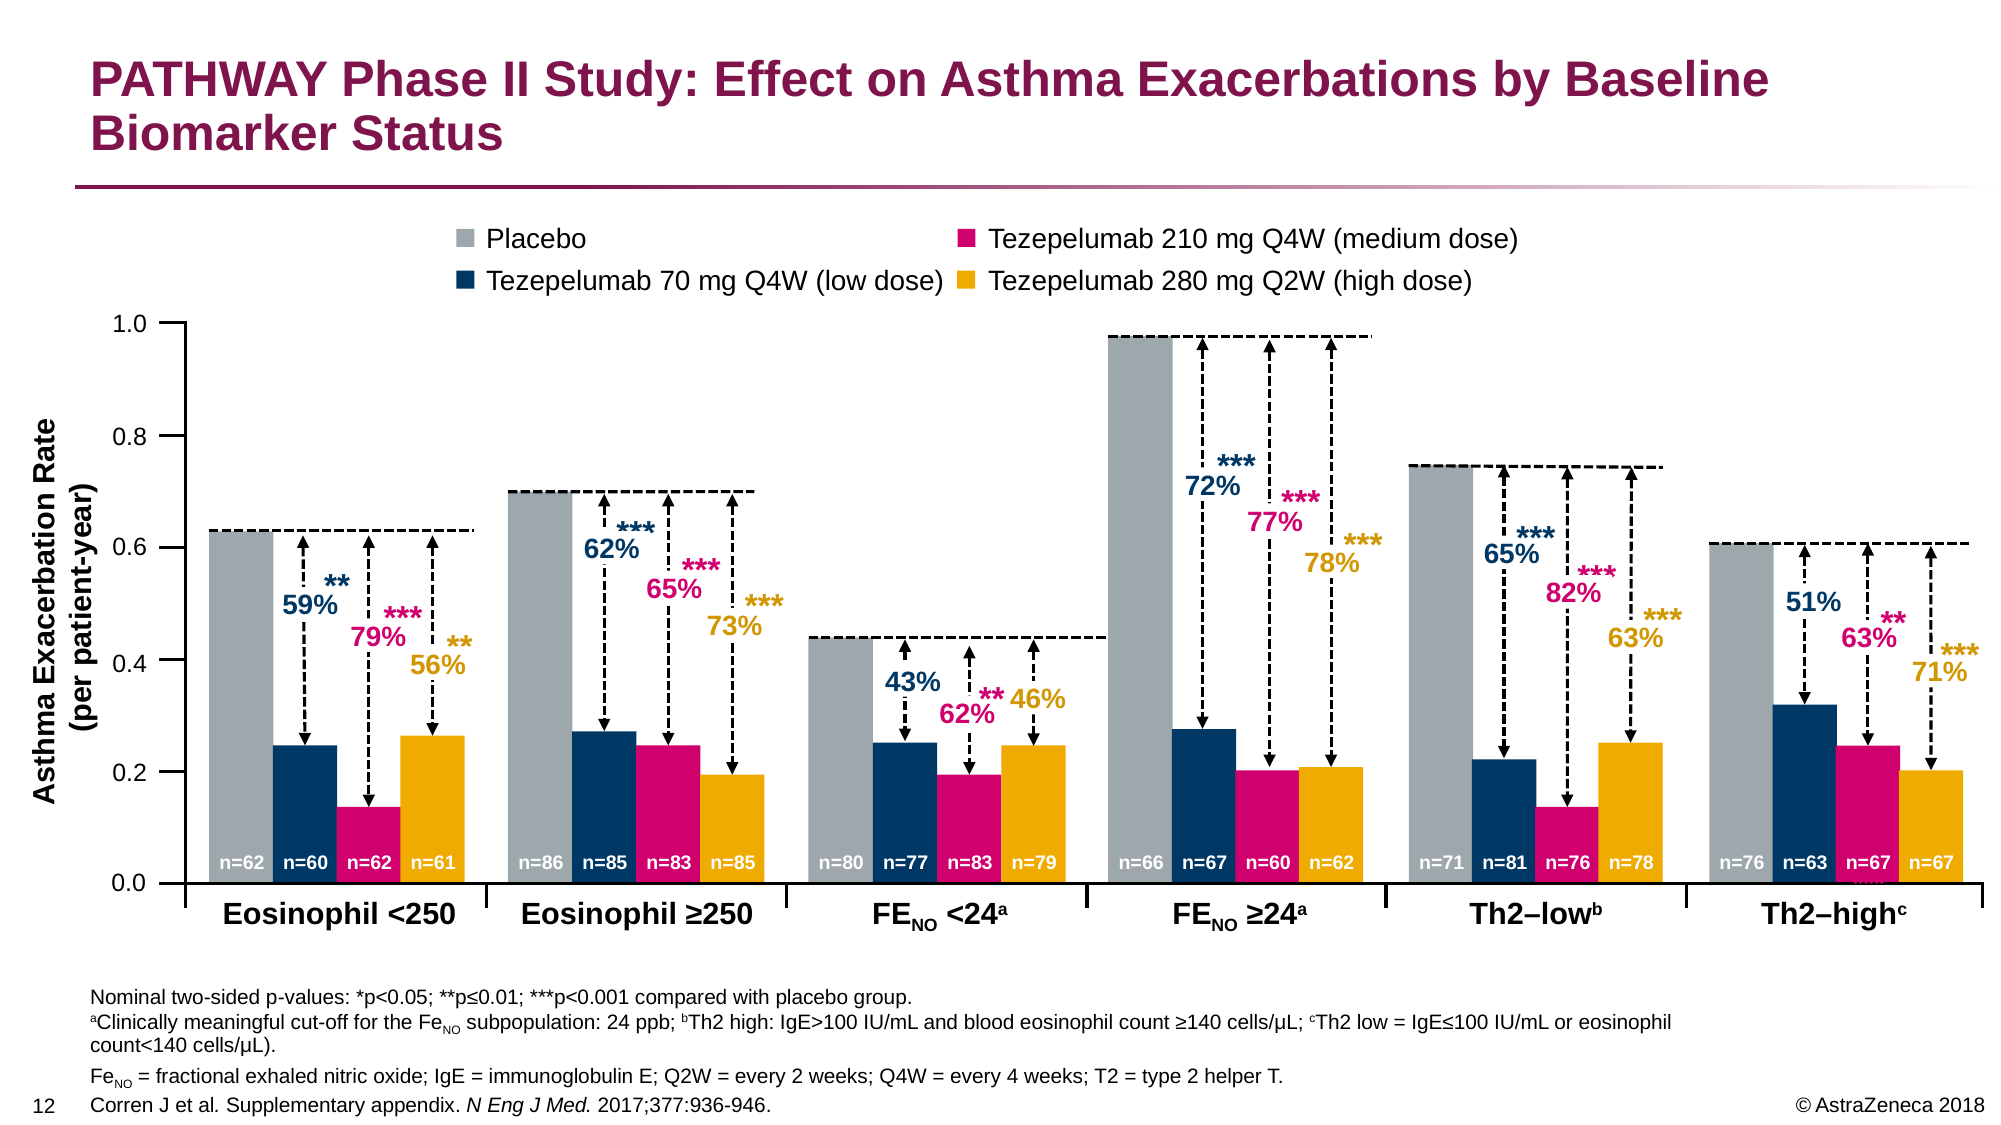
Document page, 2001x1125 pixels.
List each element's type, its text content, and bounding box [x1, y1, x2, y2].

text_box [456, 213, 1544, 305]
title PATHWAY Phase II Study: Effect on Asthma Exacerbations by Baseline Biomarker Status [75, 37, 1925, 169]
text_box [16, 299, 1983, 939]
list Nominal two-sided p-values: *p<0.05; **p≤0.01; ***p<0.001 compared with placebo group. aClinically meaningful cut-off for the FeNO subpopulation: 24 ppb; bTh2 high: IgE>100 IU/mL and blood eosinophil count ≥140 cells/μL; cTh2 low = IgE≤100 IU/mL or eosinophil count<140 cells/μL). FeNO = fractional exhaled nitric oxide; IgE = immunoglobulin E; Q2W = every 2 weeks; Q4W = every 4 weeks; T2 = type 2 helper T. Corren J et al. Supplementary appendix. N Eng J Med. 2017;377:936-946. [75, 959, 1692, 1125]
slide_number 11 [0, 1081, 75, 1125]
